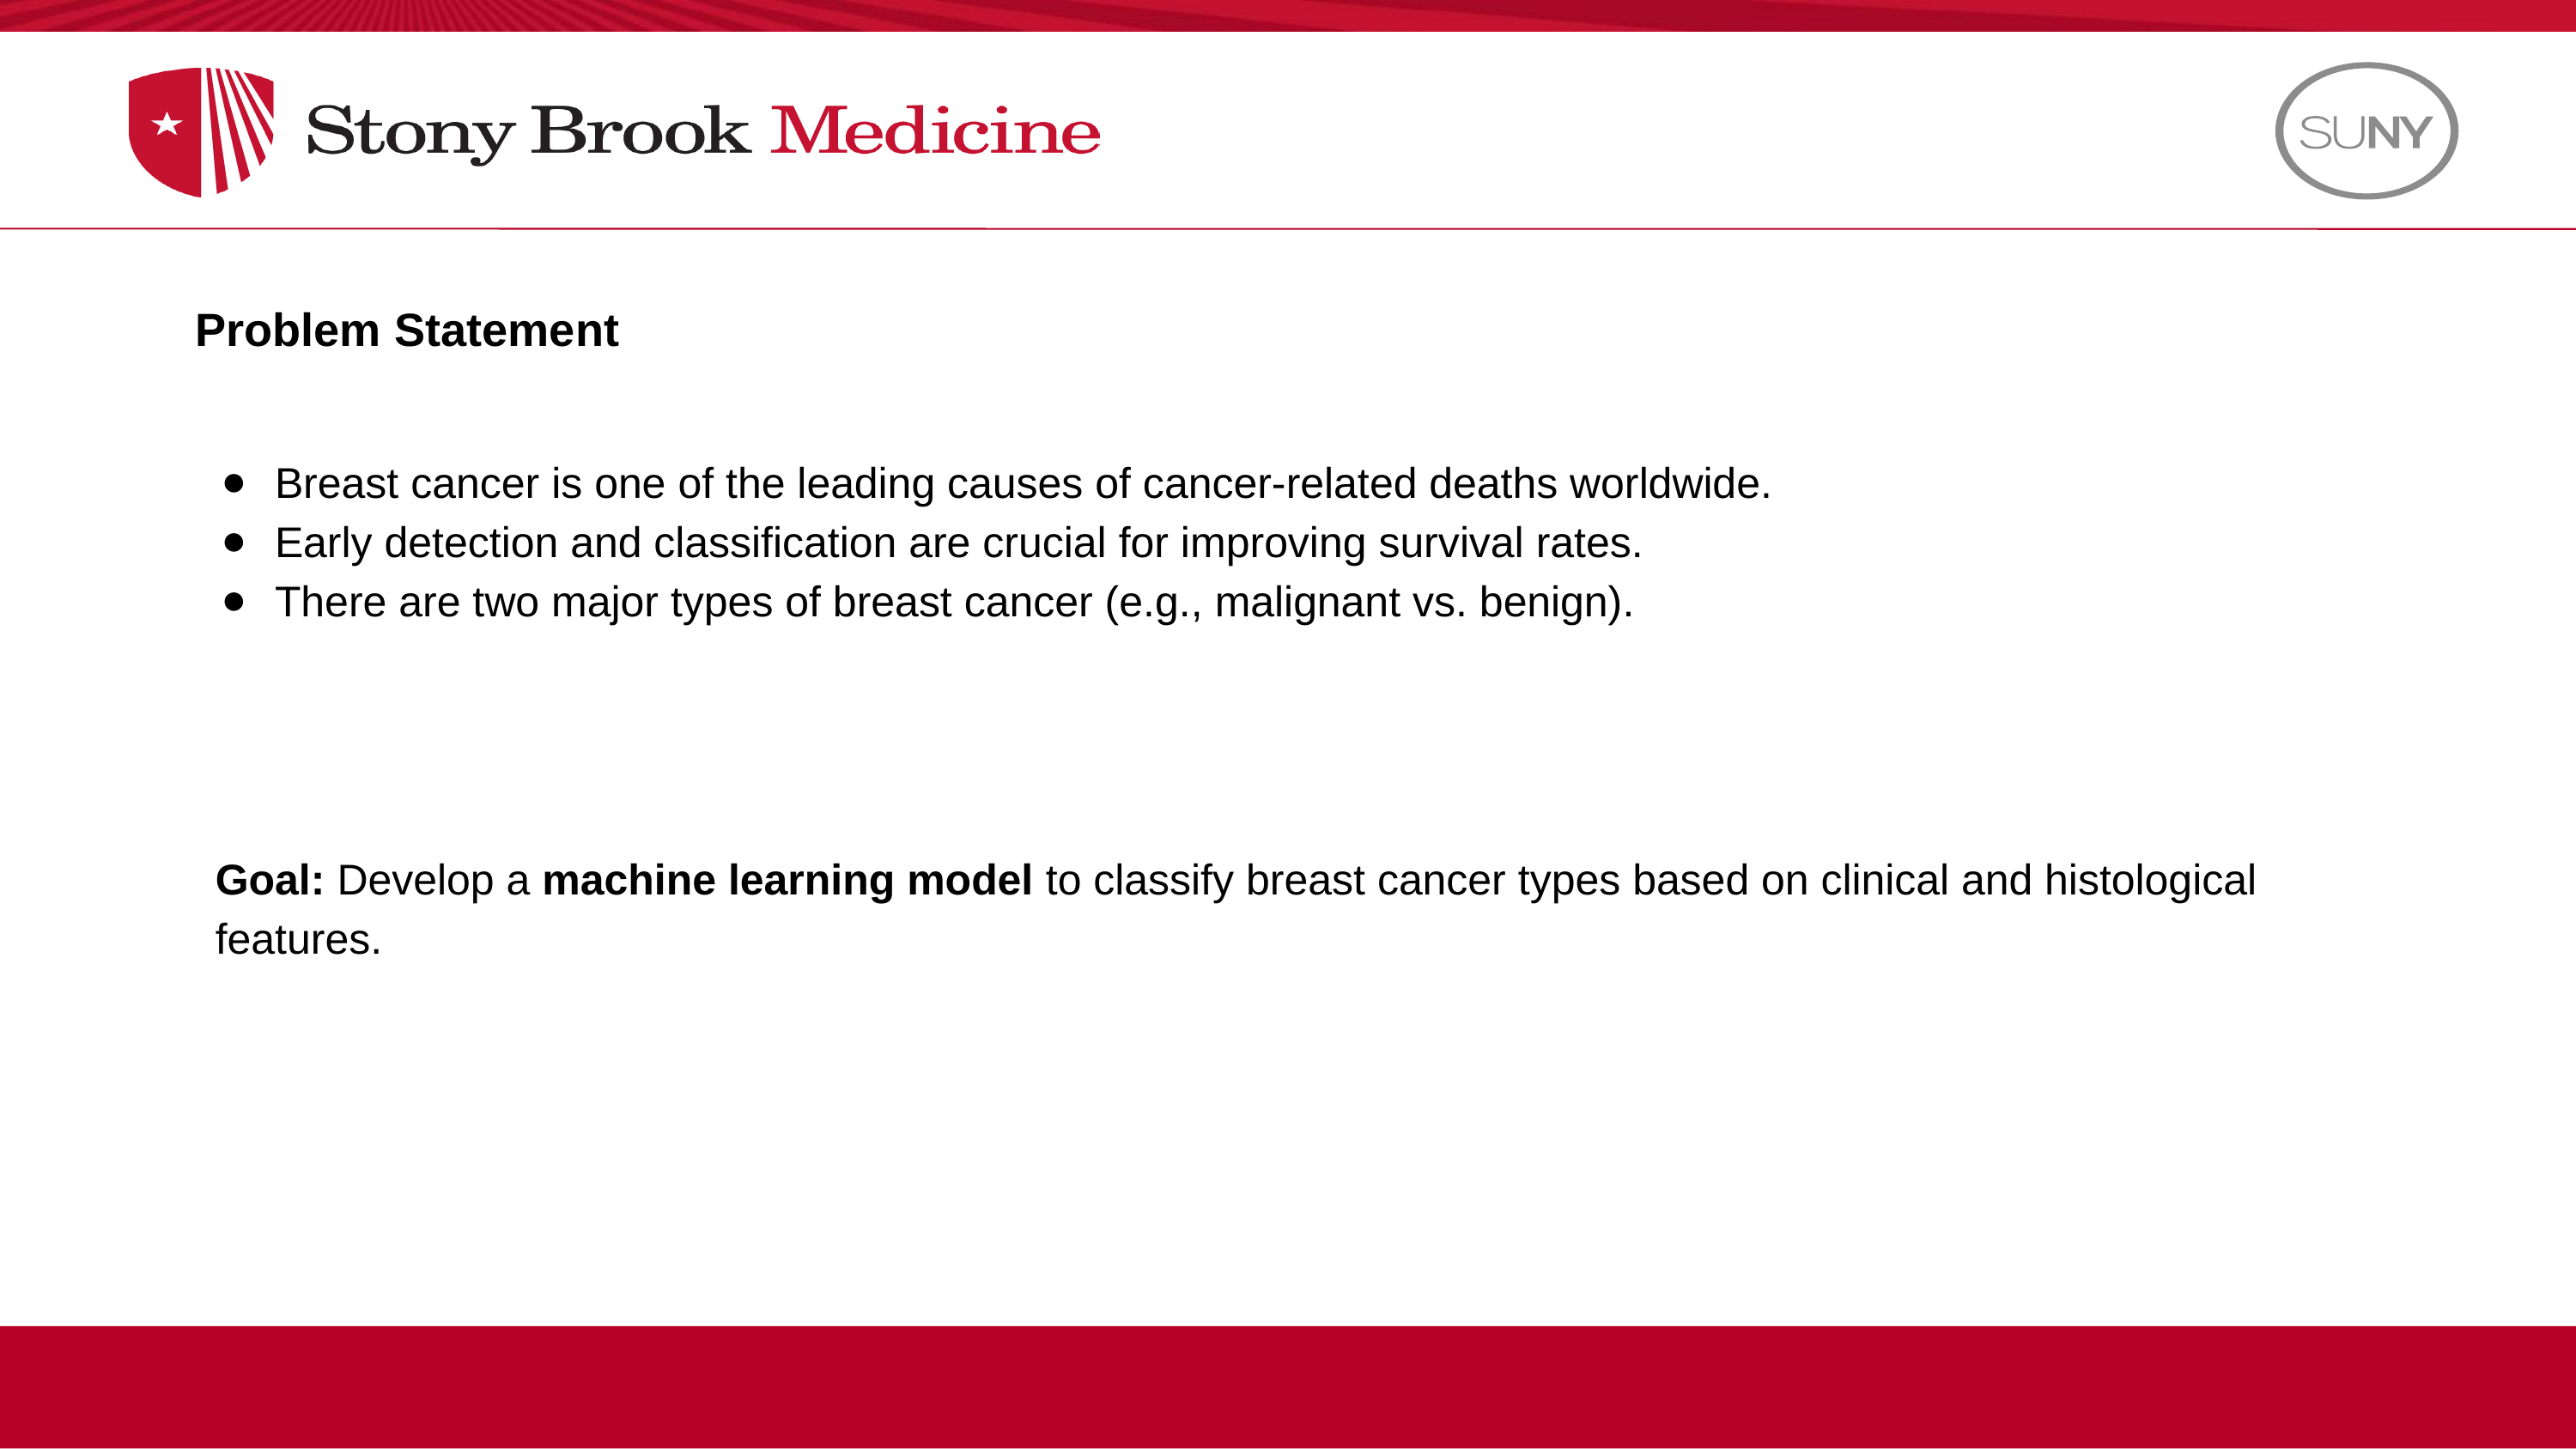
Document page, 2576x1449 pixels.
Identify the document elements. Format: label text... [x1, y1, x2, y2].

picture [129, 68, 1100, 197]
text_box Problem Statement [118, 287, 2512, 368]
picture [0, 0, 2576, 32]
text_box Breast cancer is one of the leading causes of cancer-related deaths worldwide. Early detection and classification are crucial for improving survival rates. There are two major types of breast cancer (e.g., malignant vs. benign). [197, 434, 2433, 639]
text_box Goal: Develop a machine learning model to classify breast cancer types based on clinical and histological features. [202, 831, 2428, 976]
